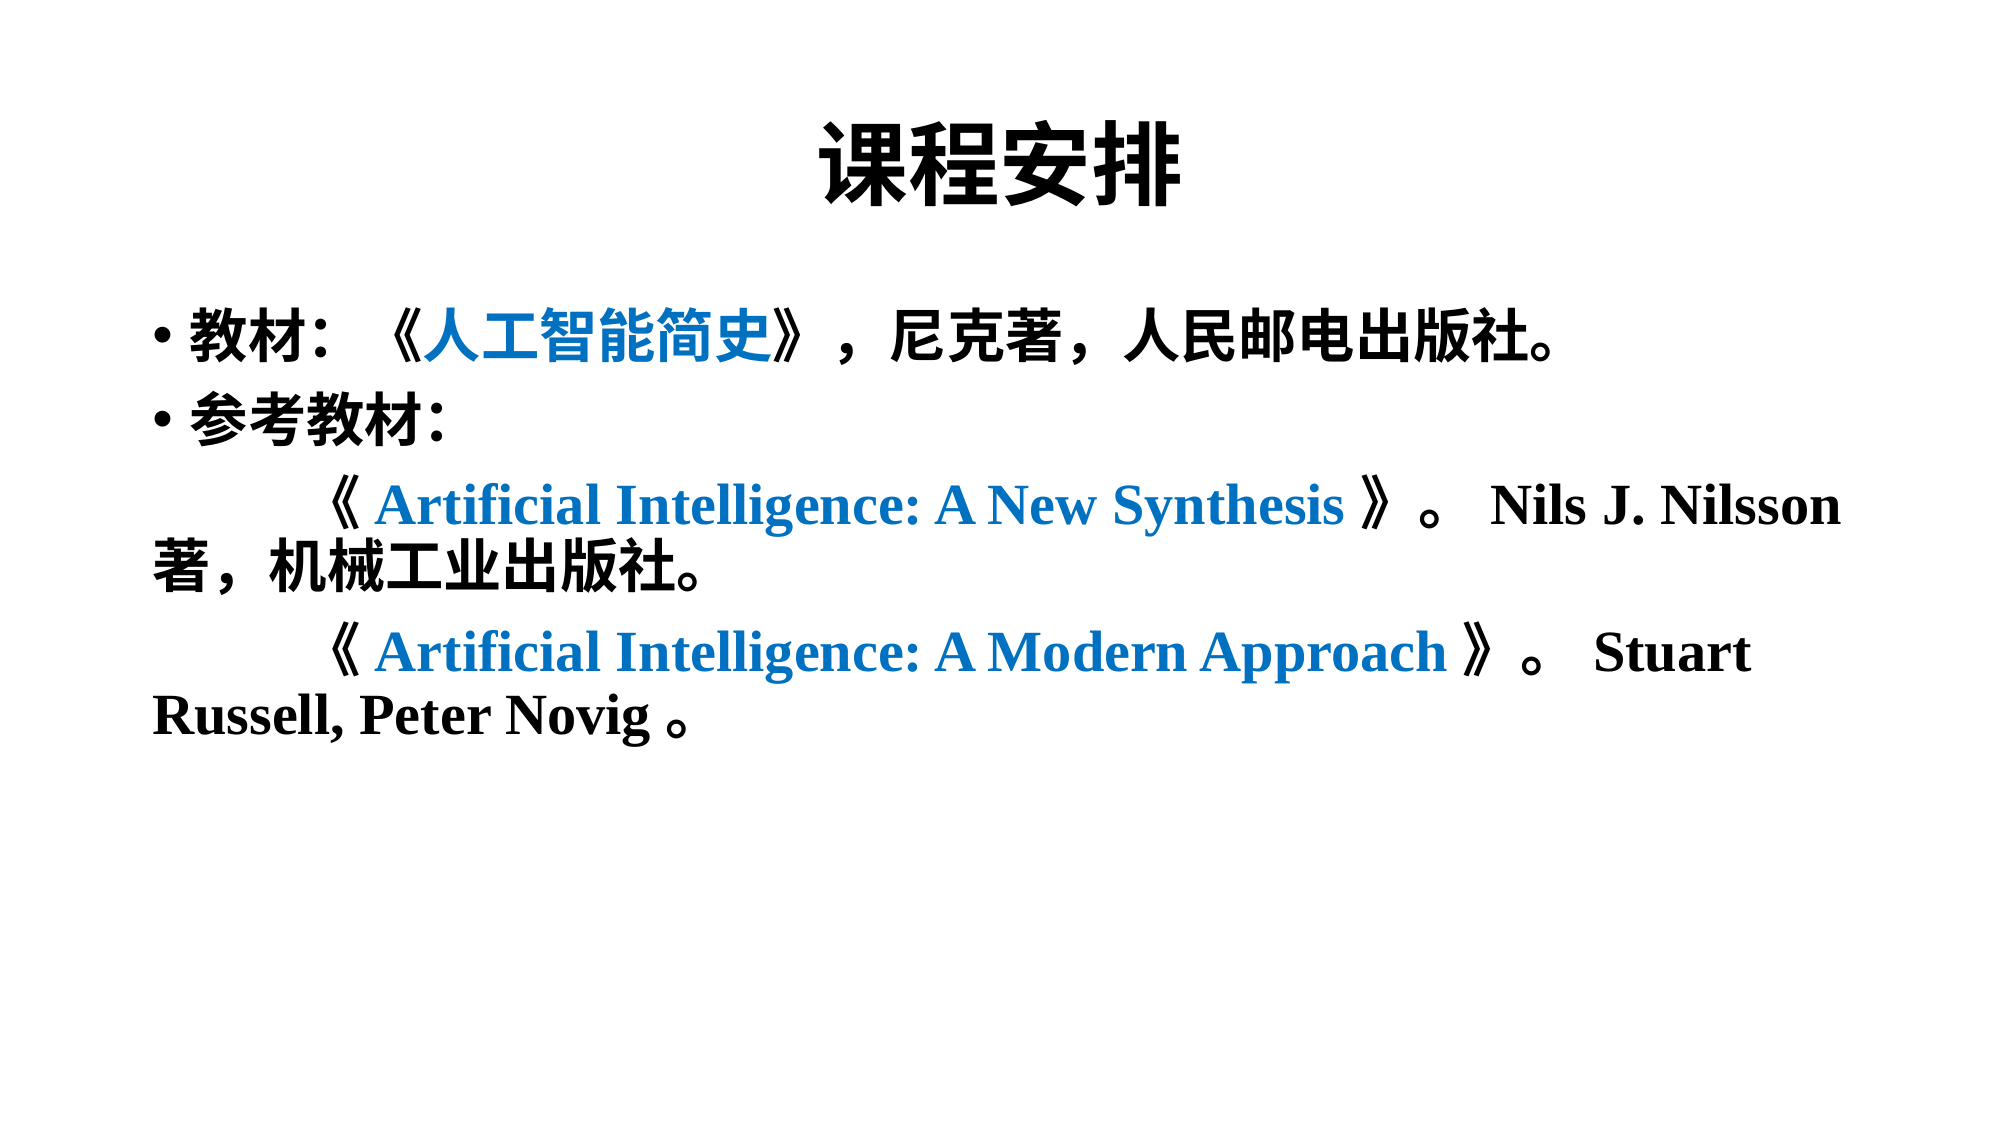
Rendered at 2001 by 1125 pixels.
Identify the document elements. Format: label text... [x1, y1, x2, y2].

title 课程安排 [137, 59, 1863, 278]
list 教材：《人工智能简史》，尼克著，人民邮电出版社。 参考教材： 《Artificial Intelligence: A New Synthesis》。Nils J. Nilsson著，机械工业出版社。 《Artificial Intelligence: A Modern Approach》。Stuart Russell, Peter Novig。 [137, 299, 1863, 1014]
